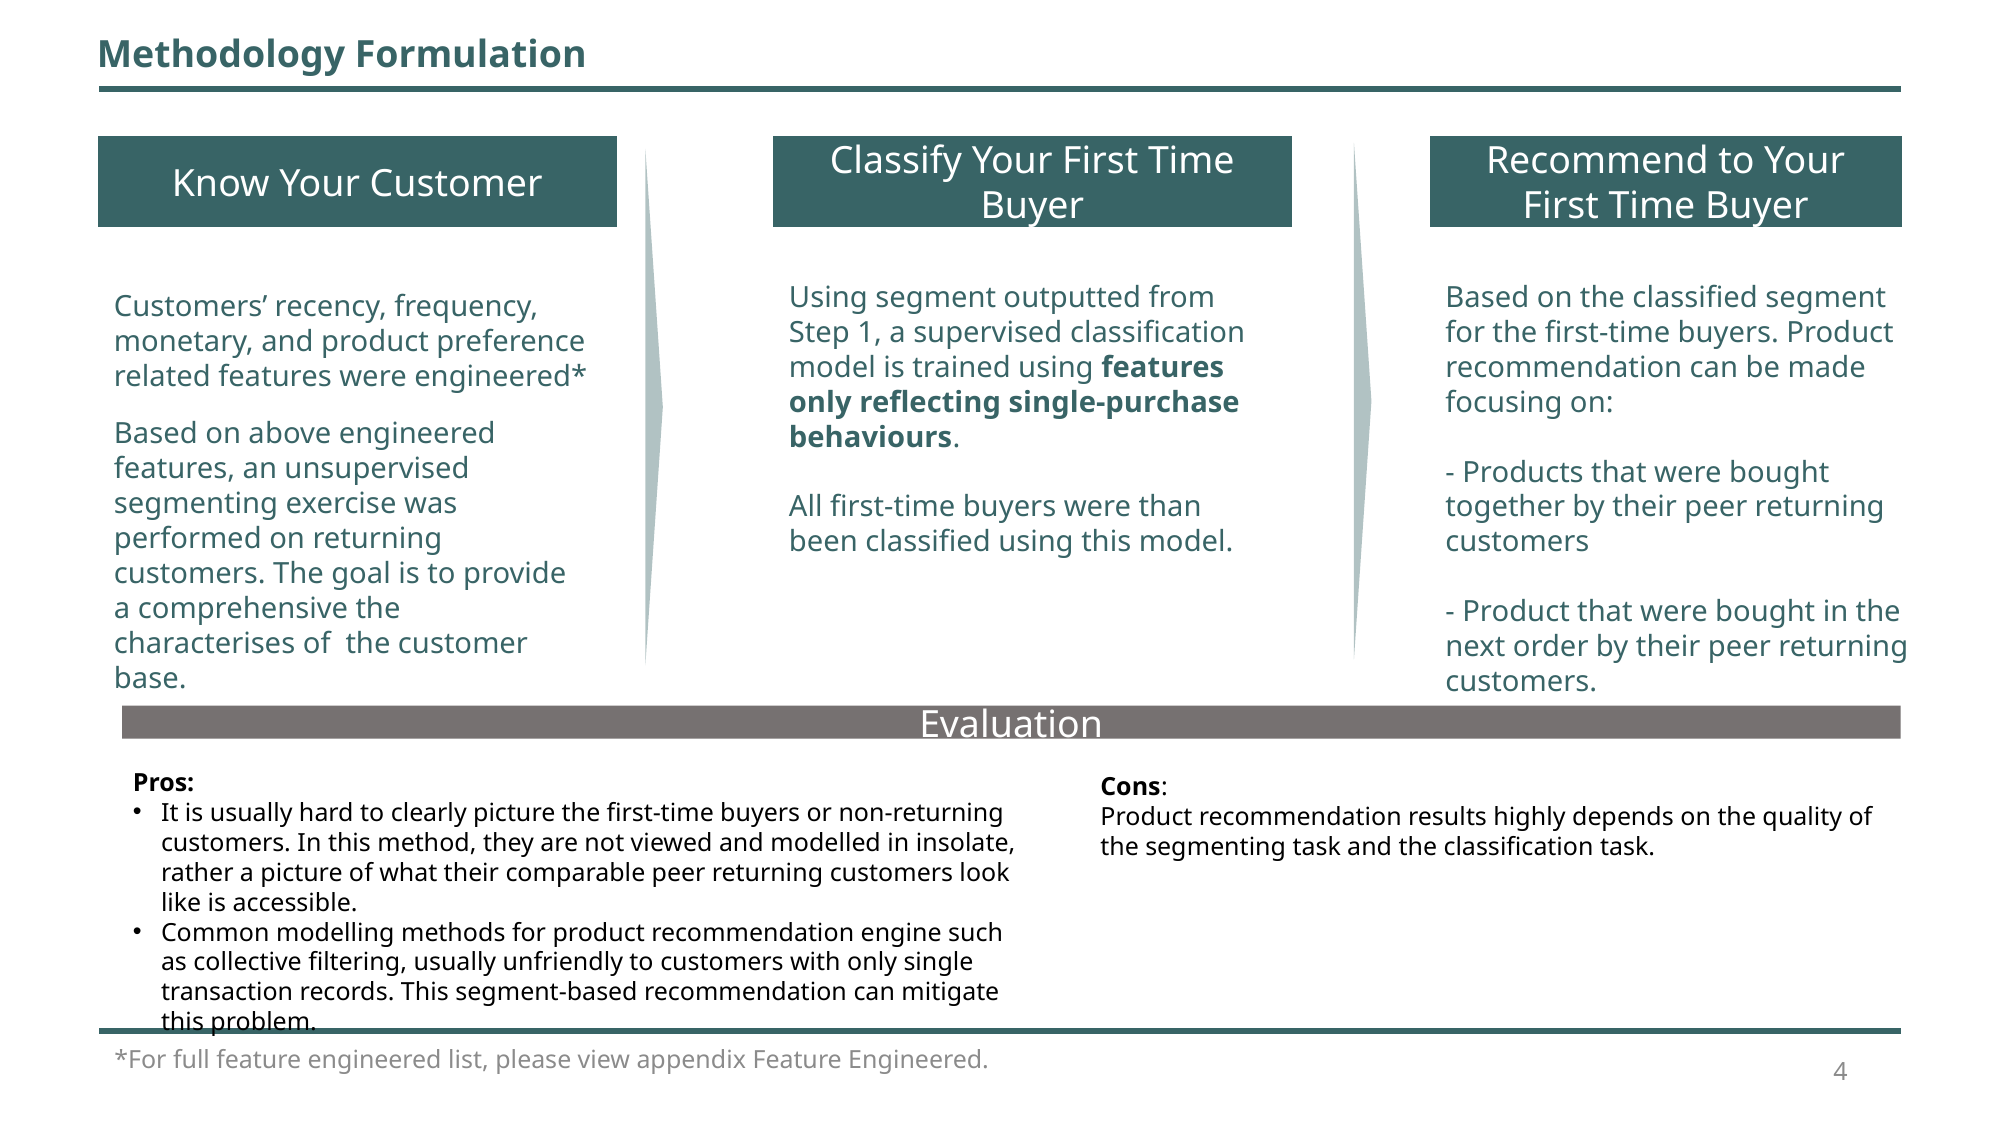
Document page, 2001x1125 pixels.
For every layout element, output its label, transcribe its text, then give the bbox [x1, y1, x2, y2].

text_box [644, 148, 664, 666]
text_box Evaluation [121, 705, 1902, 740]
text_box Based on above engineered features, an unsupervised segmenting exercise was performed on returning customers. The goal is to provide a comprehensive the characterises of the customer base. [99, 406, 604, 702]
text_box Customers’ recency, frequency, monetary, and product preference related features were engineered* [99, 279, 604, 400]
text_box *For full feature engineered list, please view appendix Feature Engineered. [99, 1028, 1819, 1089]
text_box Know Your Customer [98, 136, 617, 227]
text_box Using segment outputted from Step 1, a supervised classification model is trained using features only reflecting single-purchase behaviours. All first-time buyers were than been classified using this model. [774, 270, 1291, 566]
slide_number 4 [1412, 1042, 1863, 1103]
text_box Methodology Formulation [82, 22, 836, 83]
text_box Pros: It is usually hard to clearly picture the first-time buyers or non-returning customers. In this method, they are not viewed and modelled in insolate, rather a picture of what their comparable peer returning customers look like is accessible. Common modelling methods for product recommendation engine such as collective filtering, usually unfriendly to customers with only single transaction records. This segment-based recommendation can mitigate this problem. [118, 758, 1033, 1044]
text_box Cons: Product recommendation results highly depends on the quality of the segmenting task and the classification task. [1085, 763, 1901, 898]
text_box Recommend to Your First Time Buyer [1430, 136, 1902, 227]
text_box Based on the classified segment for the first-time buyers. Product recommendation can be made focusing on: - Products that were bought together by their peer returning customers - Product that were bought in the next order by their peer returning customers. [1430, 270, 1935, 705]
text_box [1352, 142, 1373, 660]
text_box Classify Your First Time Buyer [773, 136, 1292, 227]
